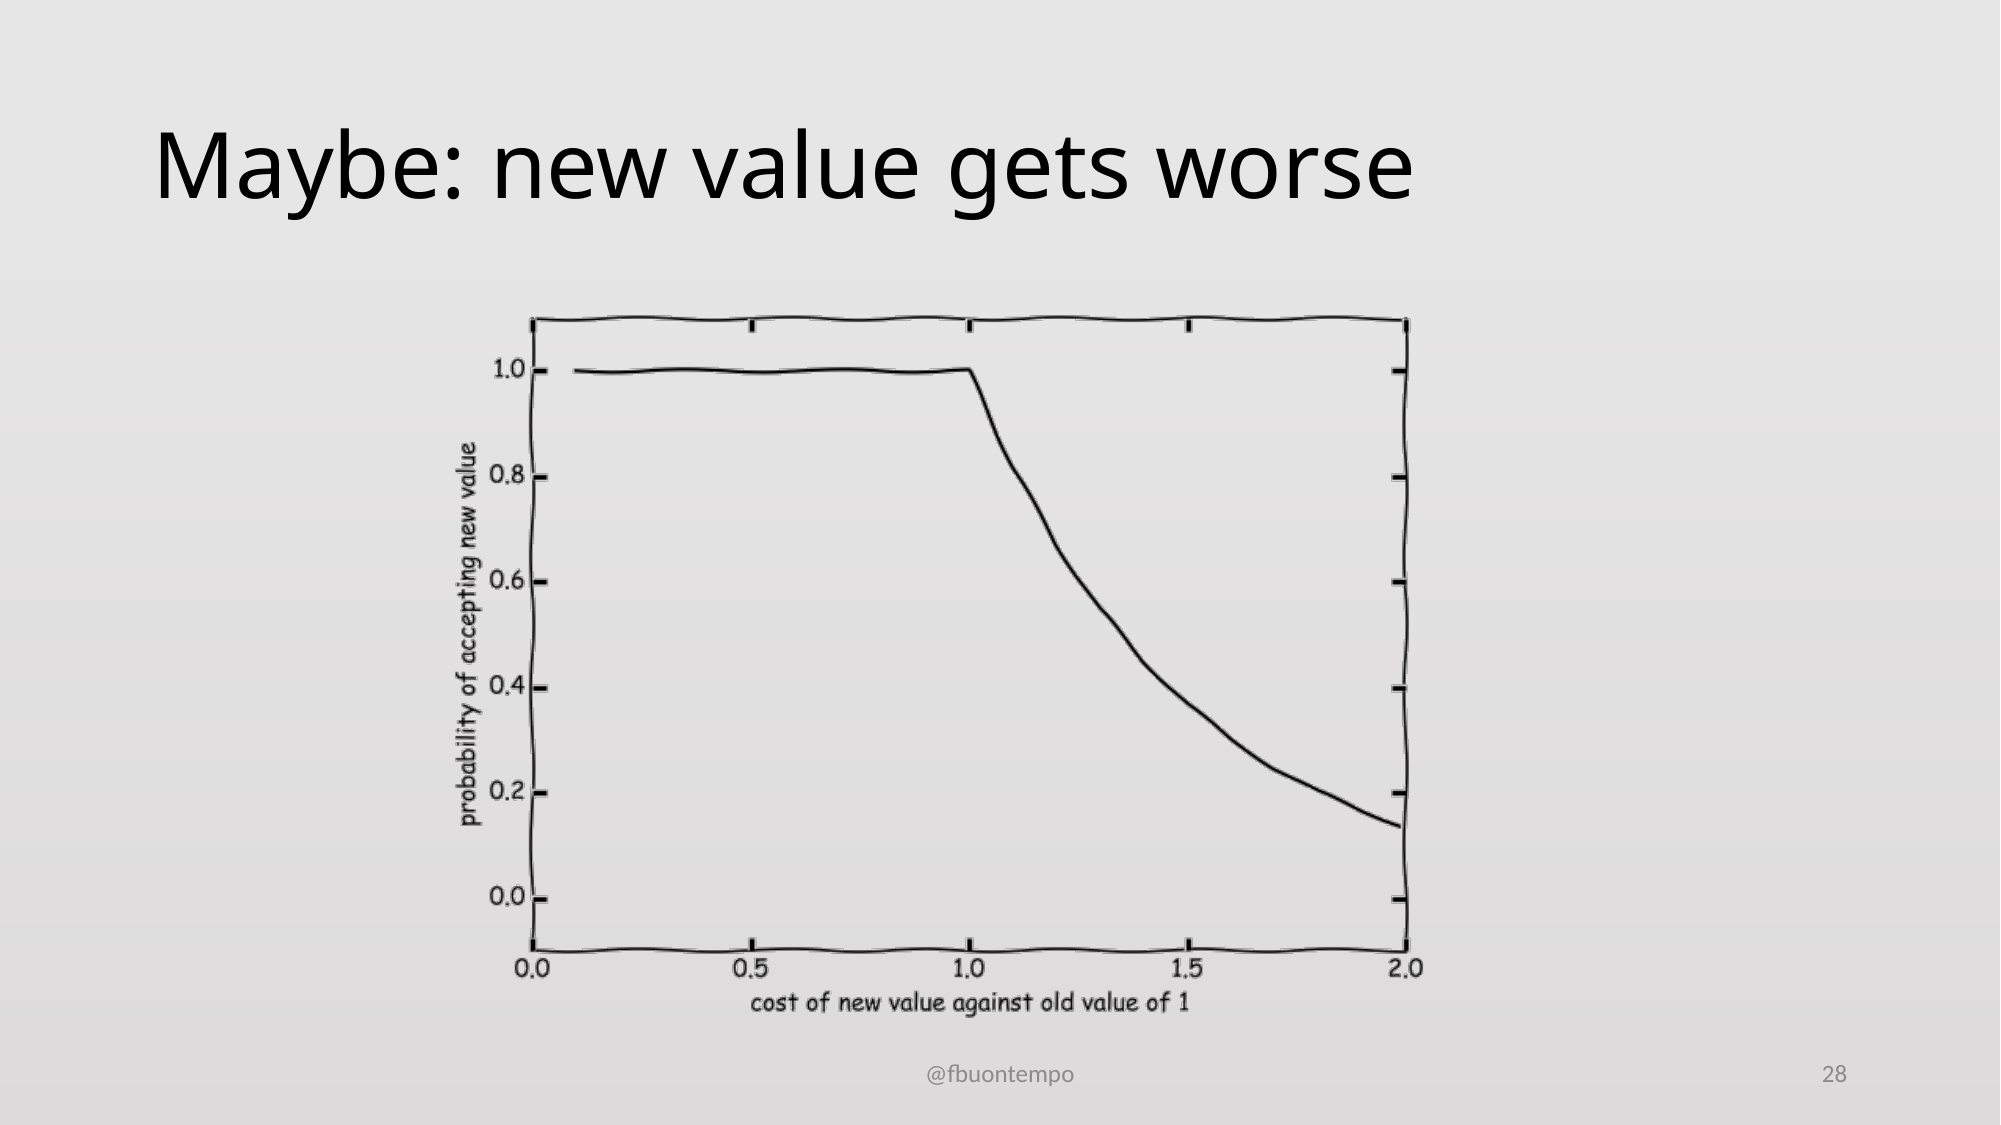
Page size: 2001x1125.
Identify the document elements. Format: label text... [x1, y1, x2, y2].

picture [412, 258, 1506, 1021]
footer @fbuontempo [662, 1042, 1338, 1103]
slide_number 28 [1412, 1042, 1863, 1103]
title Maybe: new value gets worse [137, 59, 1863, 278]
